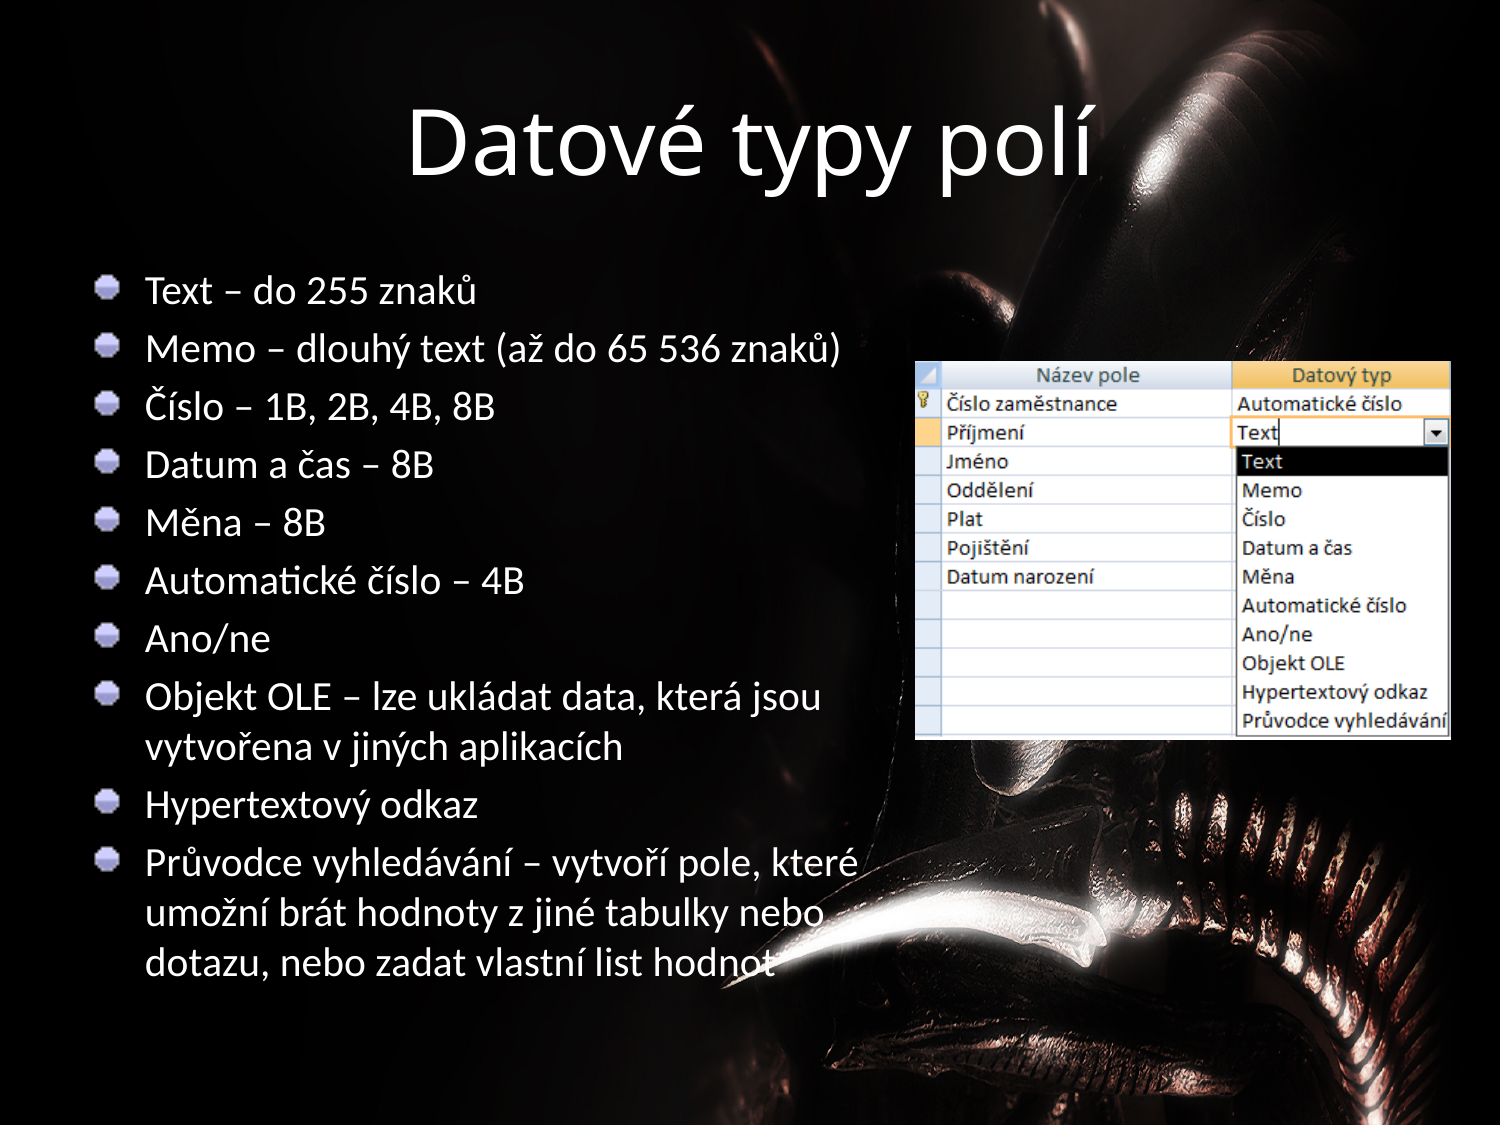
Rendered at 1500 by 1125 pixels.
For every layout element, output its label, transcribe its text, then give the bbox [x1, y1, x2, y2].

title Datové typy polí [75, 45, 1425, 233]
picture [0, 0, 1500, 1125]
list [915, 361, 1451, 740]
list Text – do 255 znaků Memo – dlouhý text (až do 65 536 znaků) Číslo – 1B, 2B, 4B, 8B Datum a čas – 8B Měna – 8B Automatické číslo – 4B Ano/ne Objekt OLE – lze ukládat data, která jsou vytvořena v jiných aplikacích Hypertextový odkaz Průvodce vyhledávání – vytvoří pole, které umožní brát hodnoty z jiné tabulky nebo dotazu, nebo zadat vlastní list hodnot [75, 255, 892, 1005]
